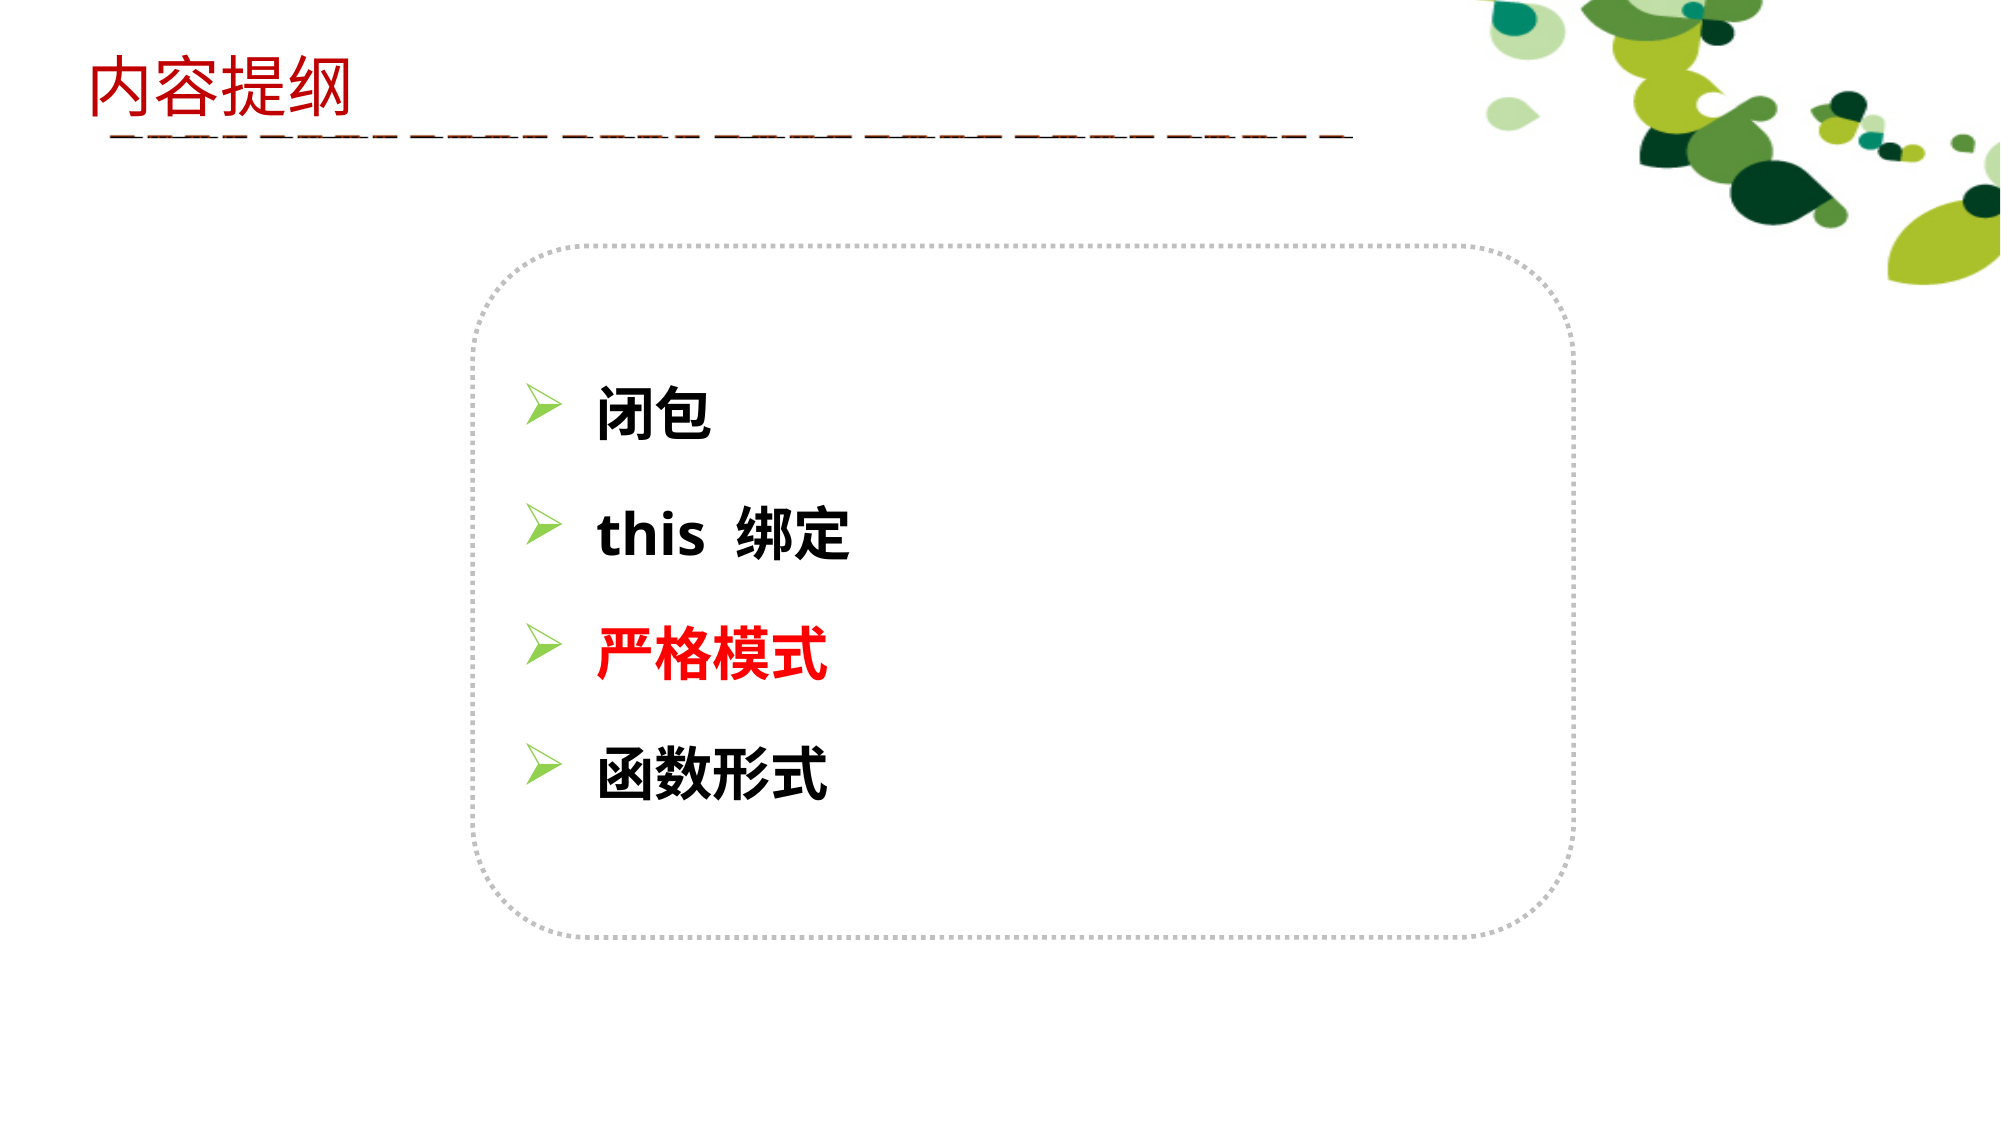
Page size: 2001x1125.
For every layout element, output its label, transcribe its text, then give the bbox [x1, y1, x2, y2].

picture [0, 0, 2001, 1125]
text_box 内容提纲 [72, 37, 424, 133]
text_box 闭包 this 绑定 严格模式 函数形式 [472, 246, 1574, 938]
